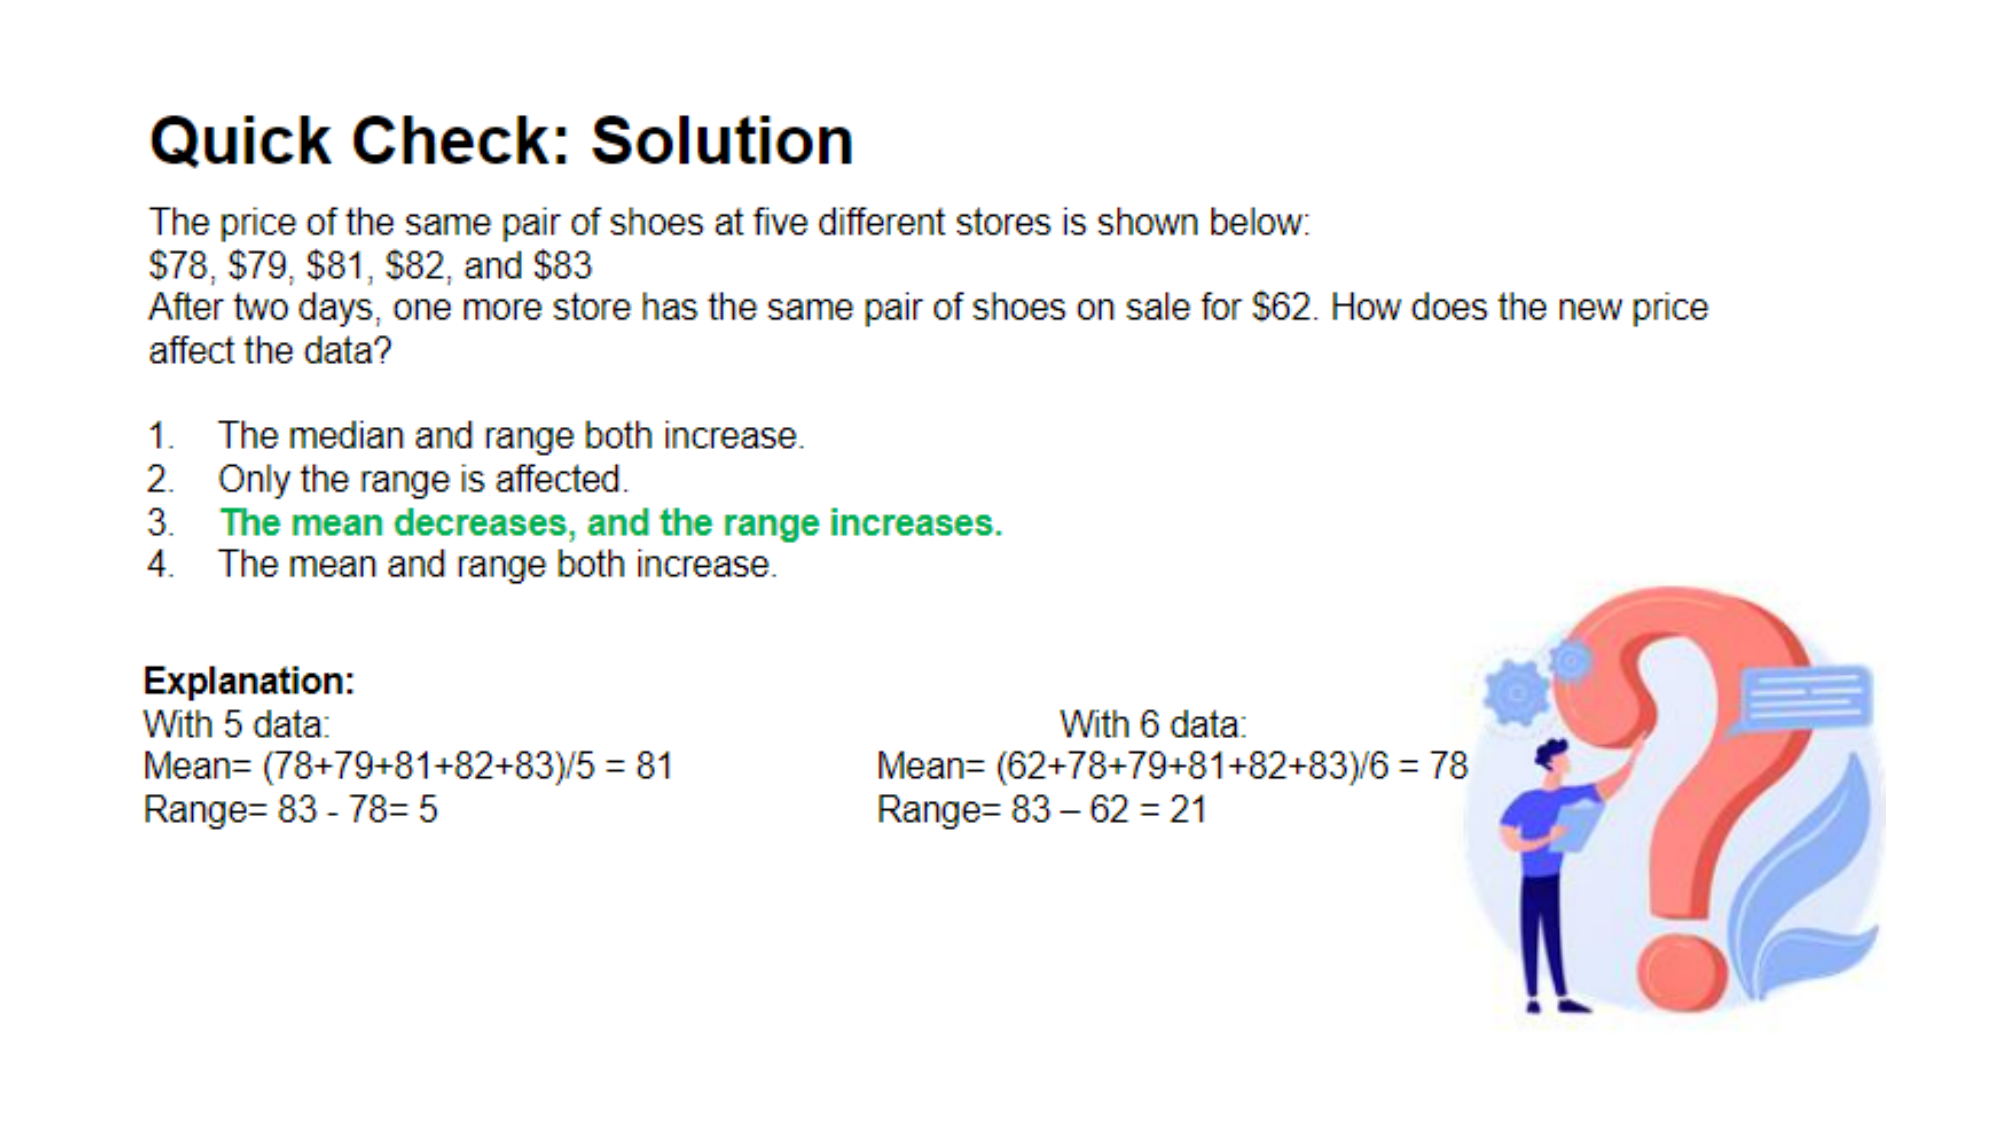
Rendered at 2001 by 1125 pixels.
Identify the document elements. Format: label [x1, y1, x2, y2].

picture [113, 91, 1886, 1034]
